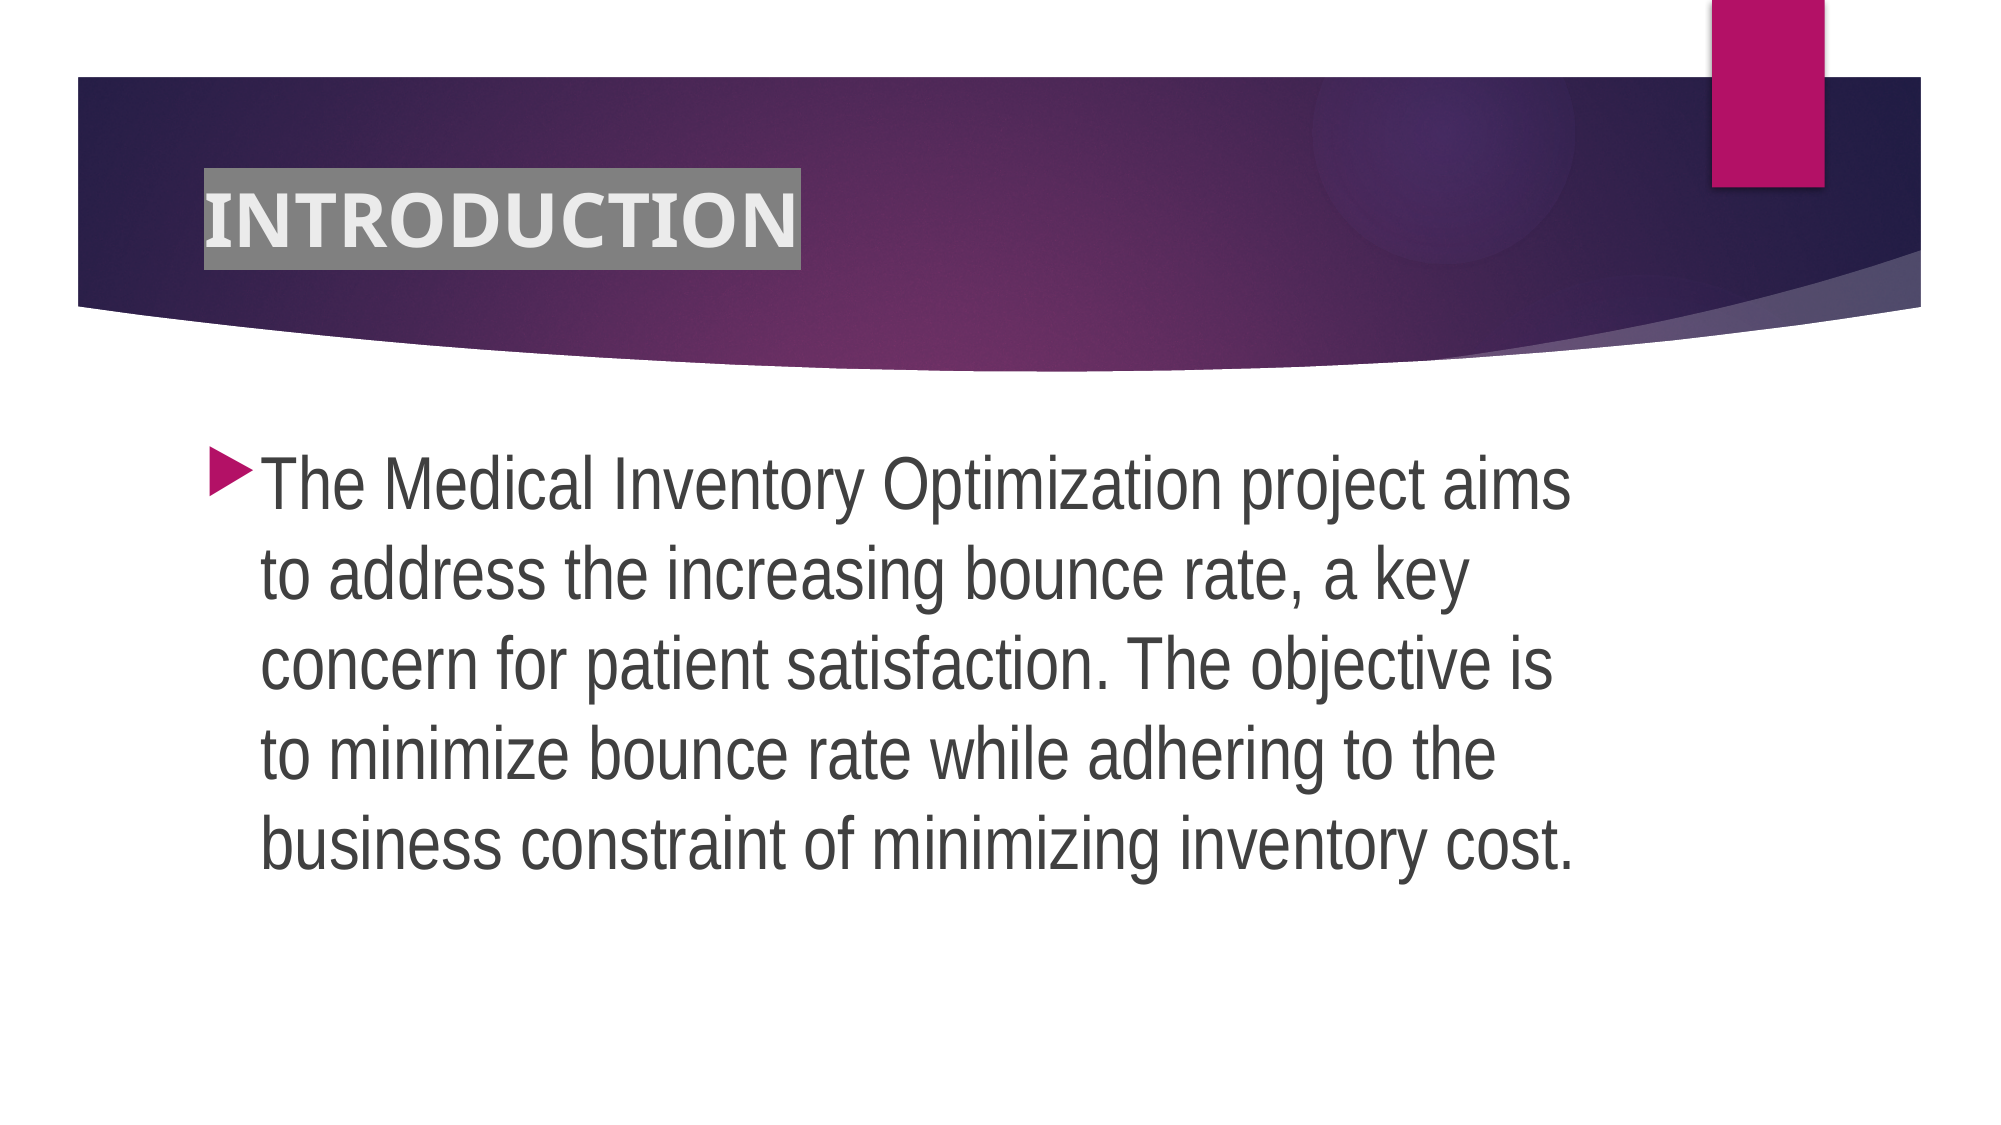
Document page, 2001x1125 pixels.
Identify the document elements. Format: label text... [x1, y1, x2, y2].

list The Medical Inventory Optimization project aims to address the increasing bounce rate, a key concern for patient satisfaction. The objective is to minimize bounce rate while adhering to the business constraint of minimizing inventory cost. [189, 427, 1638, 988]
title INTRODUCTION [189, 159, 1627, 276]
